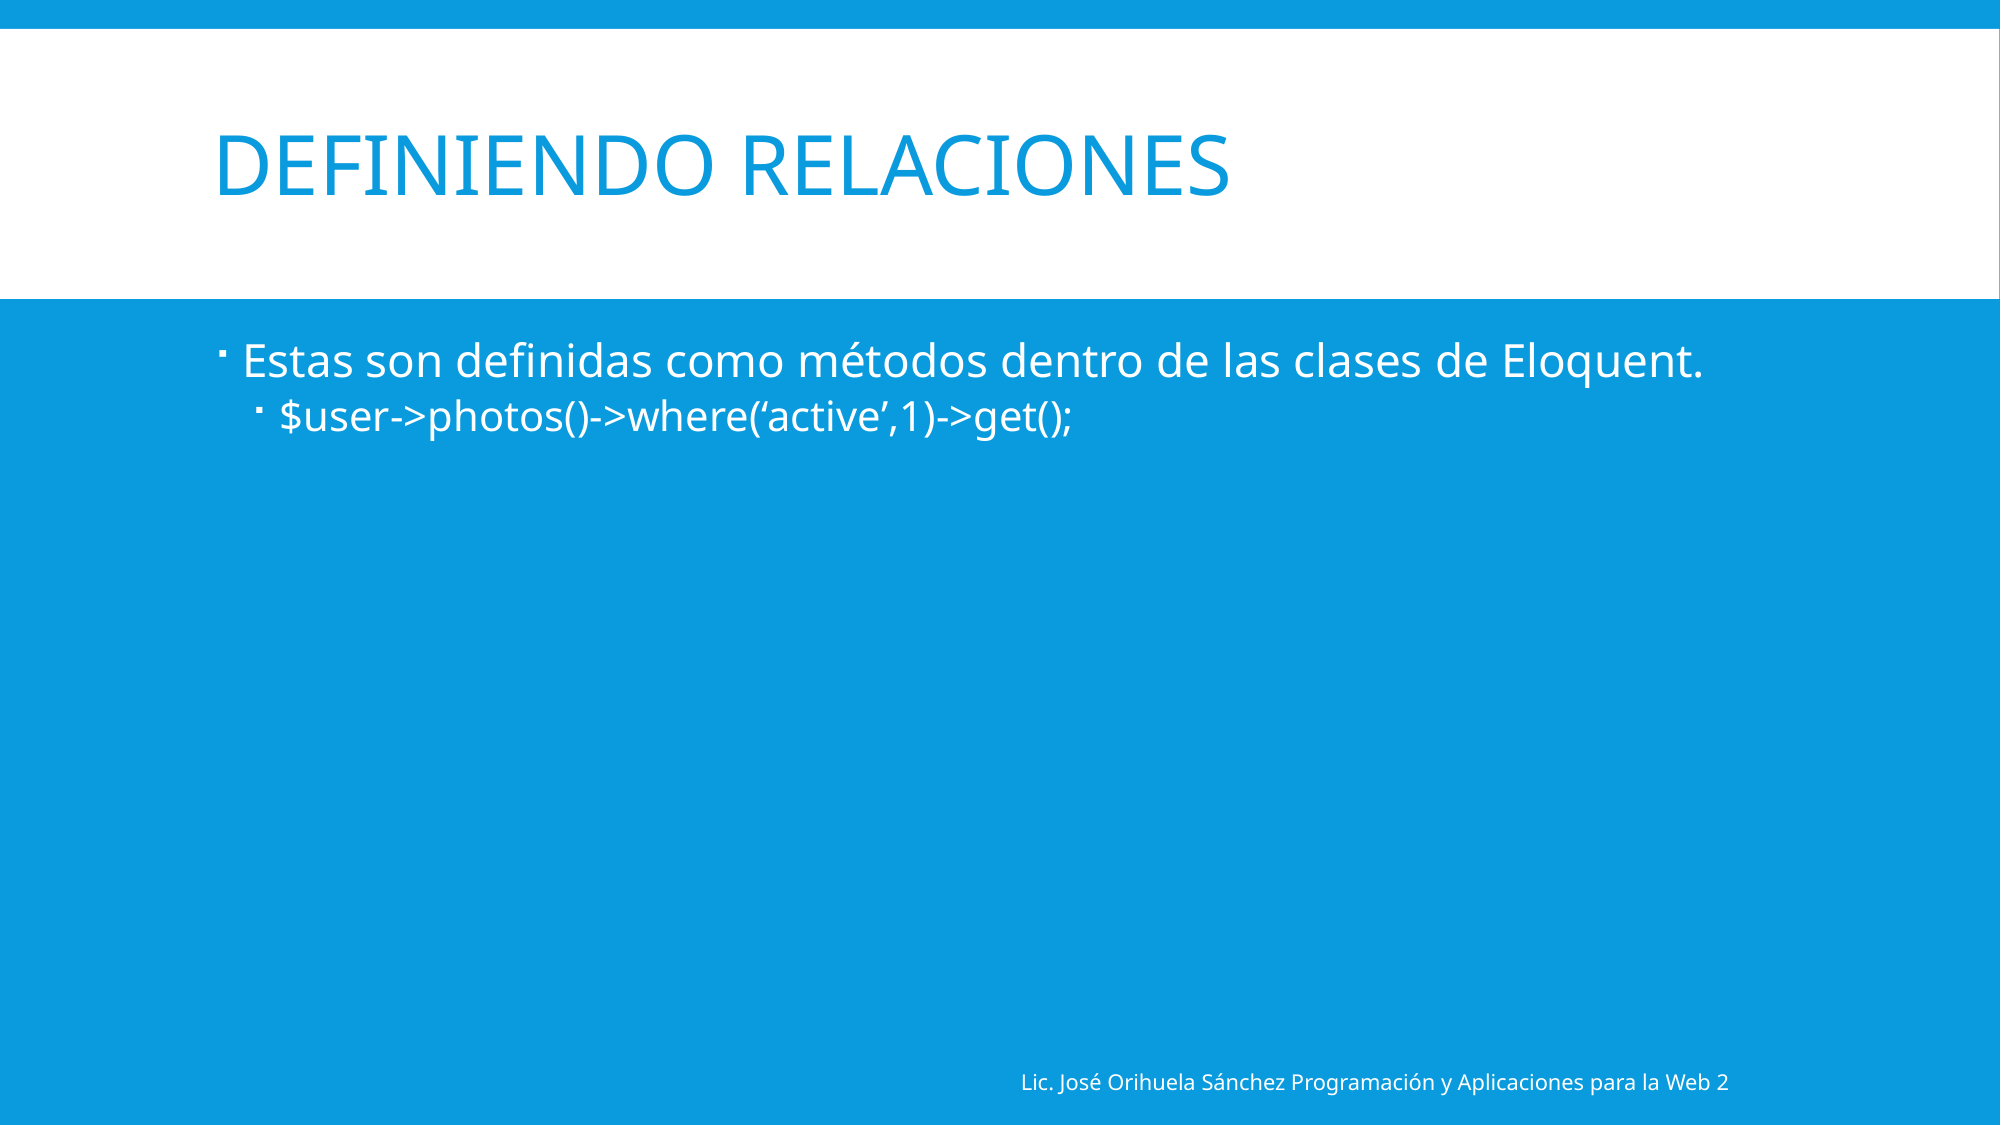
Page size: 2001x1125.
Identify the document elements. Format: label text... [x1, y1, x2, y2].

list Estas son definidas como métodos dentro de las clases de Eloquent. $user->photos()->where(‘active’,1)->get(); [197, 329, 1803, 1020]
footer Lic. José Orihuela Sánchez Programación y Aplicaciones para la Web 2 [918, 1053, 1746, 1114]
title Definiendo relaciones [197, 46, 1803, 295]
